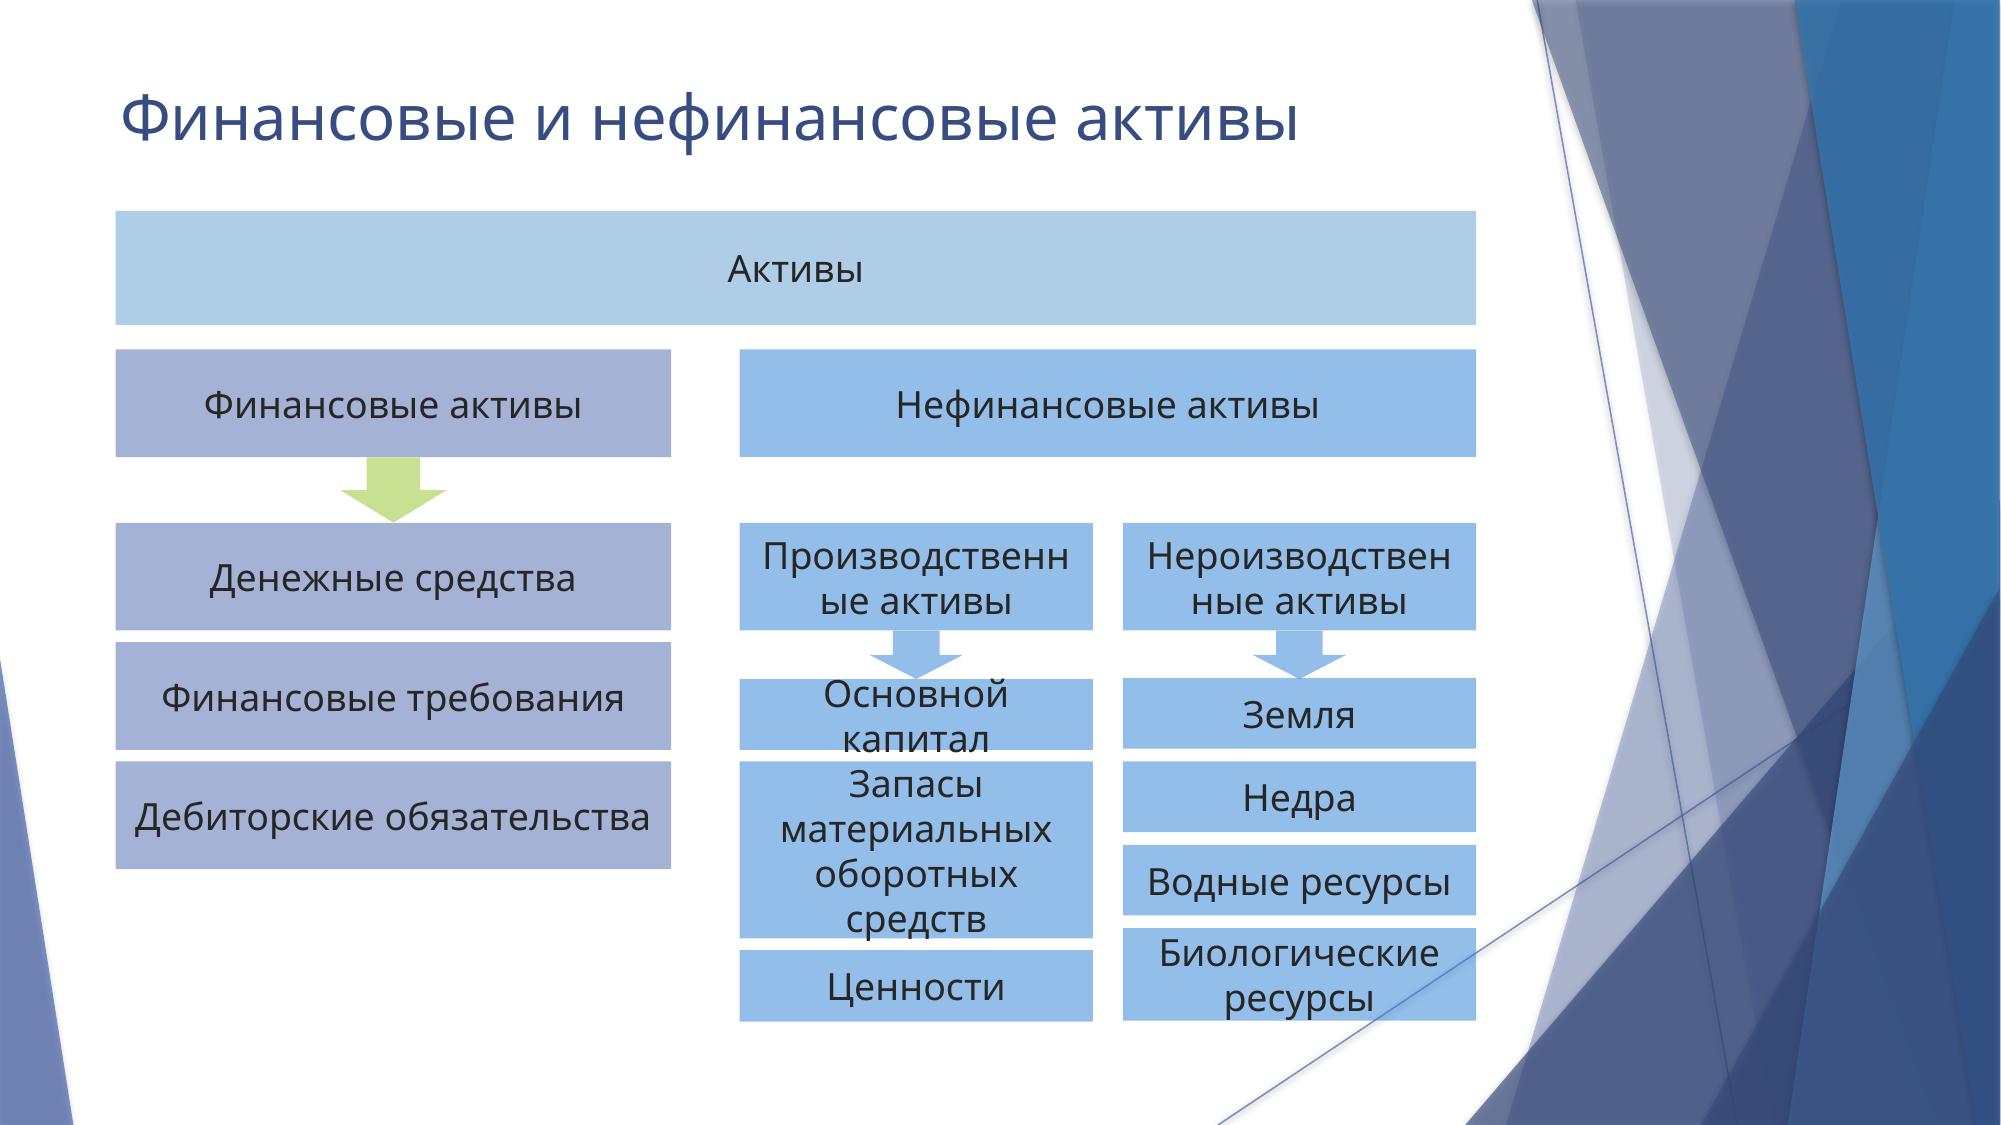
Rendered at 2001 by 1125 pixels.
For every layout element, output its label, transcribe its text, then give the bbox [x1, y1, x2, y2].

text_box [115, 210, 1477, 1022]
text_box Финансовые и нефинансовые активы [105, 65, 1487, 168]
